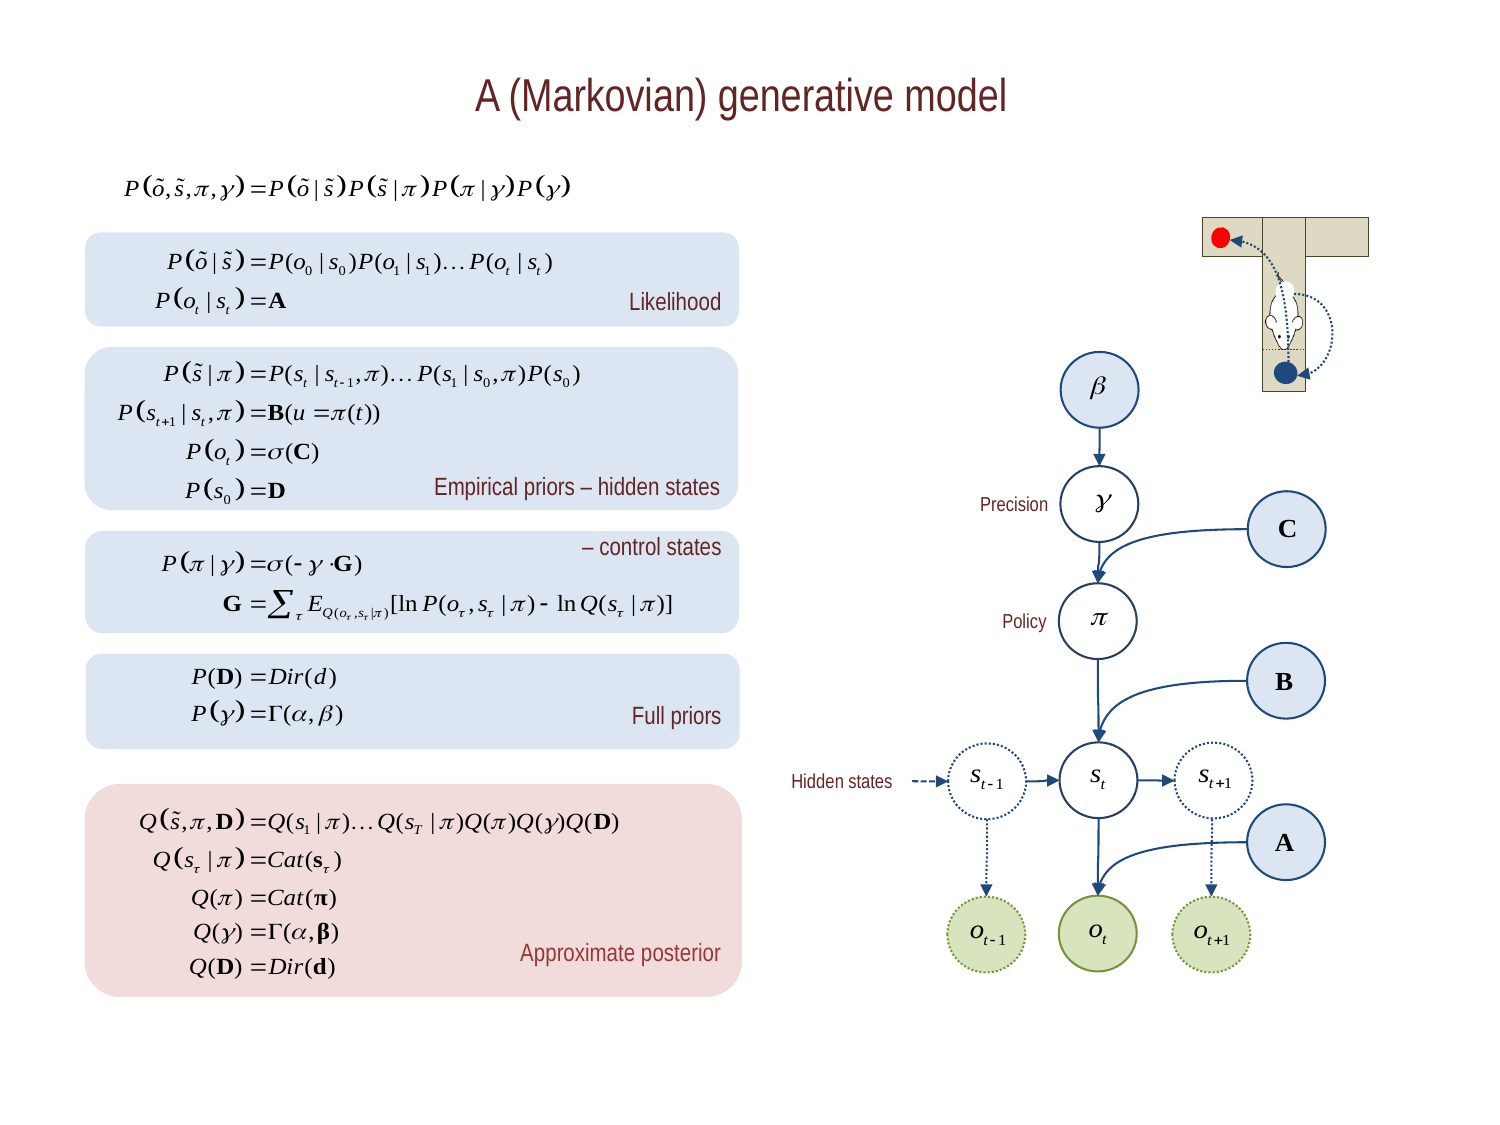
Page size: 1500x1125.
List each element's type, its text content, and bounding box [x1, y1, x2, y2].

text_box A (Markovian) generative model [460, 57, 1023, 128]
text_box – control states [681, 523, 737, 568]
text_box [1271, 666, 1299, 695]
text_box Hidden states [776, 760, 908, 800]
text_box [83, 230, 107, 329]
text_box [1170, 905, 1253, 975]
text_box [1063, 464, 1141, 544]
text_box [83, 651, 107, 752]
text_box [1274, 513, 1302, 545]
text_box [1245, 802, 1328, 883]
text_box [1089, 489, 1115, 519]
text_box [1087, 607, 1115, 633]
text_box Empirical priors – hidden states [681, 462, 736, 508]
text_box [681, 651, 742, 752]
text_box [82, 781, 745, 1000]
text_box [946, 741, 1028, 822]
text_box [1172, 751, 1255, 821]
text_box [1097, 528, 1248, 584]
text_box [681, 324, 736, 329]
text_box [965, 911, 1010, 952]
text_box [681, 536, 742, 636]
text_box Full priors [681, 691, 737, 737]
text_box [1061, 581, 1139, 662]
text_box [965, 755, 1009, 797]
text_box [1097, 841, 1248, 896]
text_box Approximate posterior [681, 928, 737, 974]
text_box [681, 230, 742, 322]
text_box [83, 528, 107, 636]
text_box [1057, 740, 1140, 821]
text_box [945, 894, 1028, 975]
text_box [1084, 370, 1113, 406]
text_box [1201, 216, 1369, 392]
text_box Likelihood [681, 278, 737, 324]
text_box Precision [965, 483, 1064, 523]
text_box [1245, 640, 1328, 721]
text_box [1189, 911, 1236, 952]
text_box [1245, 489, 1328, 570]
text_box [82, 345, 107, 512]
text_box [1085, 756, 1112, 797]
text_box [1056, 893, 1139, 974]
text_box [681, 344, 741, 499]
text_box Policy [987, 600, 1062, 640]
text_box [681, 508, 727, 513]
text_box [1193, 755, 1237, 796]
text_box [1098, 680, 1248, 743]
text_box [1270, 827, 1300, 857]
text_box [1084, 910, 1114, 951]
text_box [112, 171, 676, 984]
text_box [1058, 349, 1141, 430]
